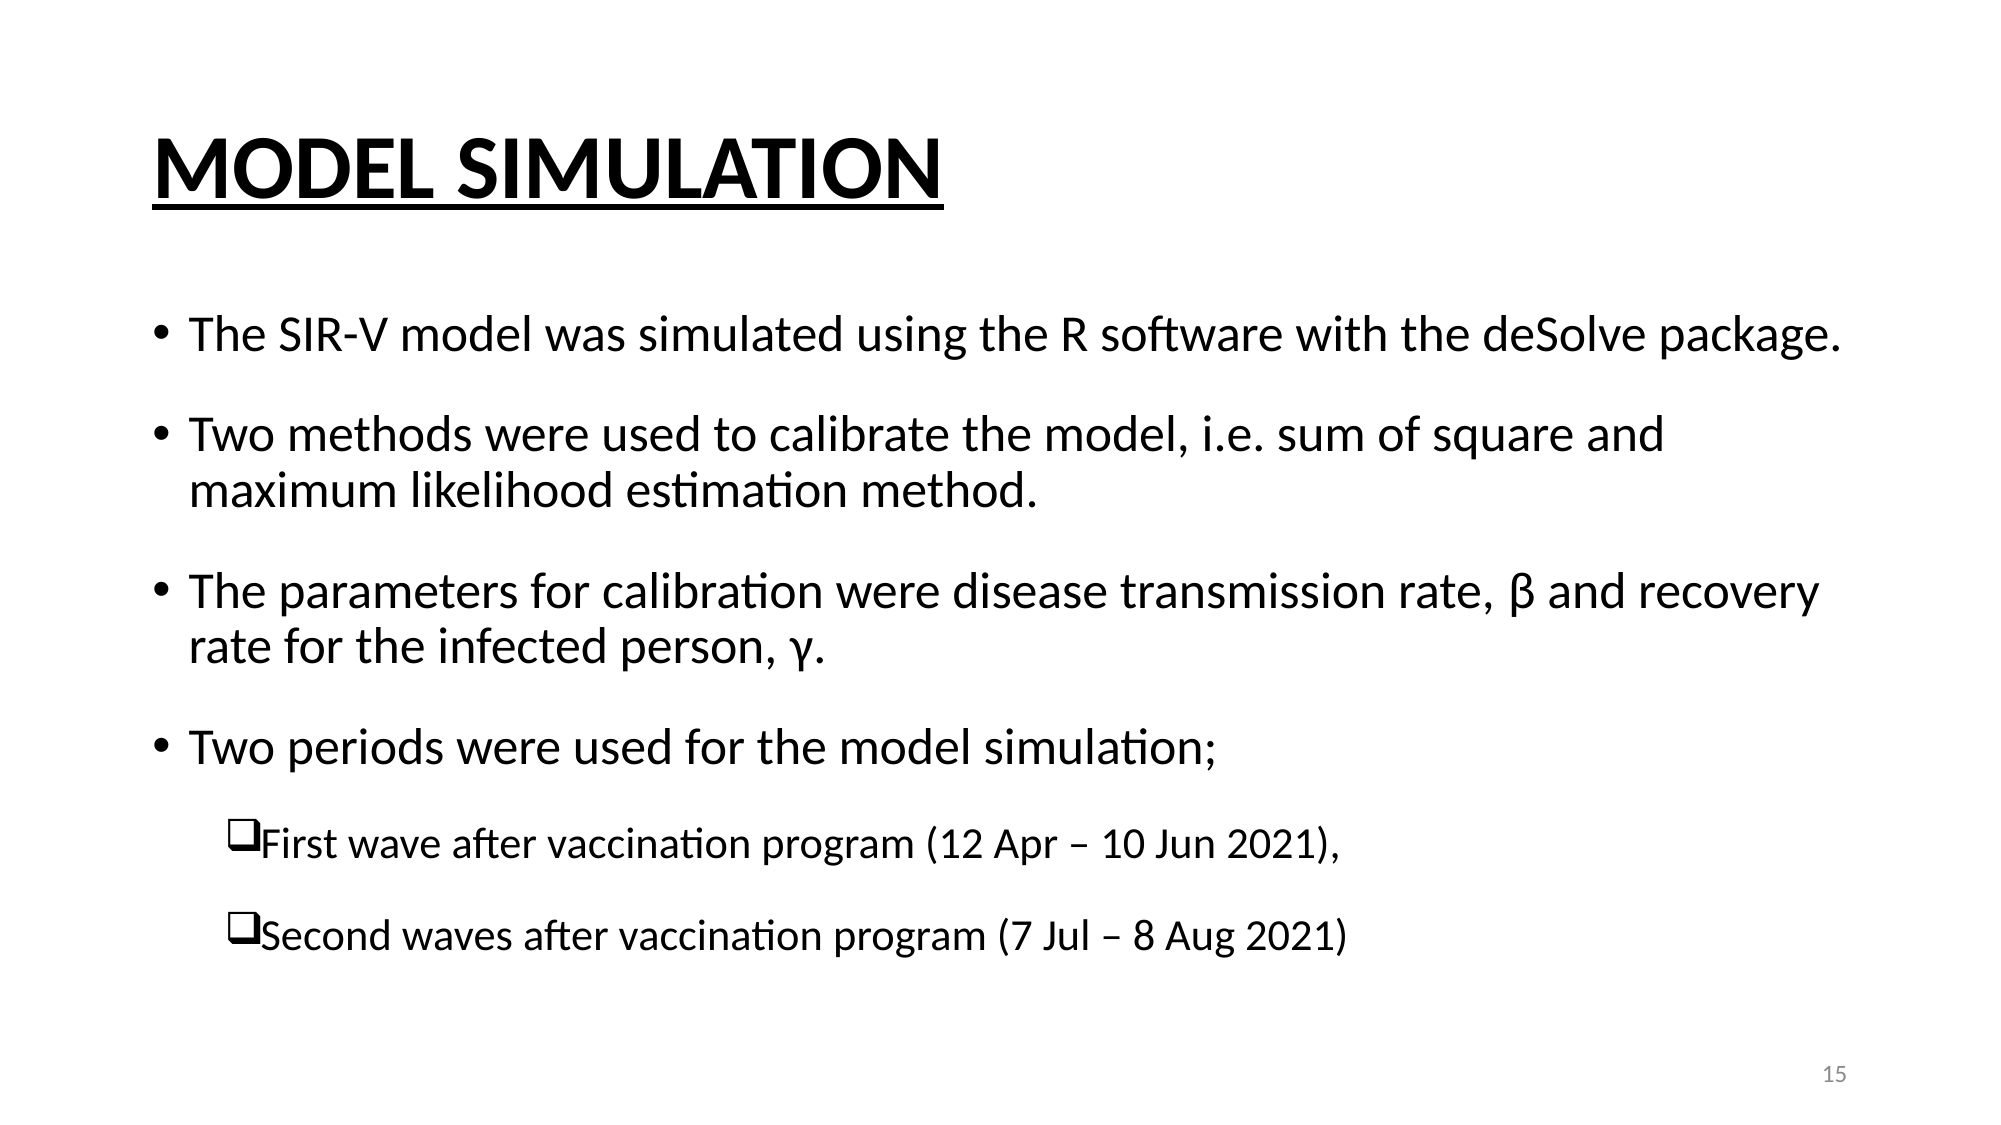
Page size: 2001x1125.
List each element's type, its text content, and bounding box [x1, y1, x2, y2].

slide_number 15 [1412, 1042, 1863, 1103]
list The SIR-V model was simulated using the R software with the deSolve package. Two methods were used to calibrate the model, i.e. sum of square and maximum likelihood estimation method. The parameters for calibration were disease transmission rate, β and recovery rate for the infected person, γ. Two periods were used for the model simulation; First wave after vaccination program (12 Apr – 10 Jun 2021), Second waves after vaccination program (7 Jul – 8 Aug 2021) [137, 299, 1863, 1014]
title MODEL SIMULATION [137, 59, 1863, 278]
